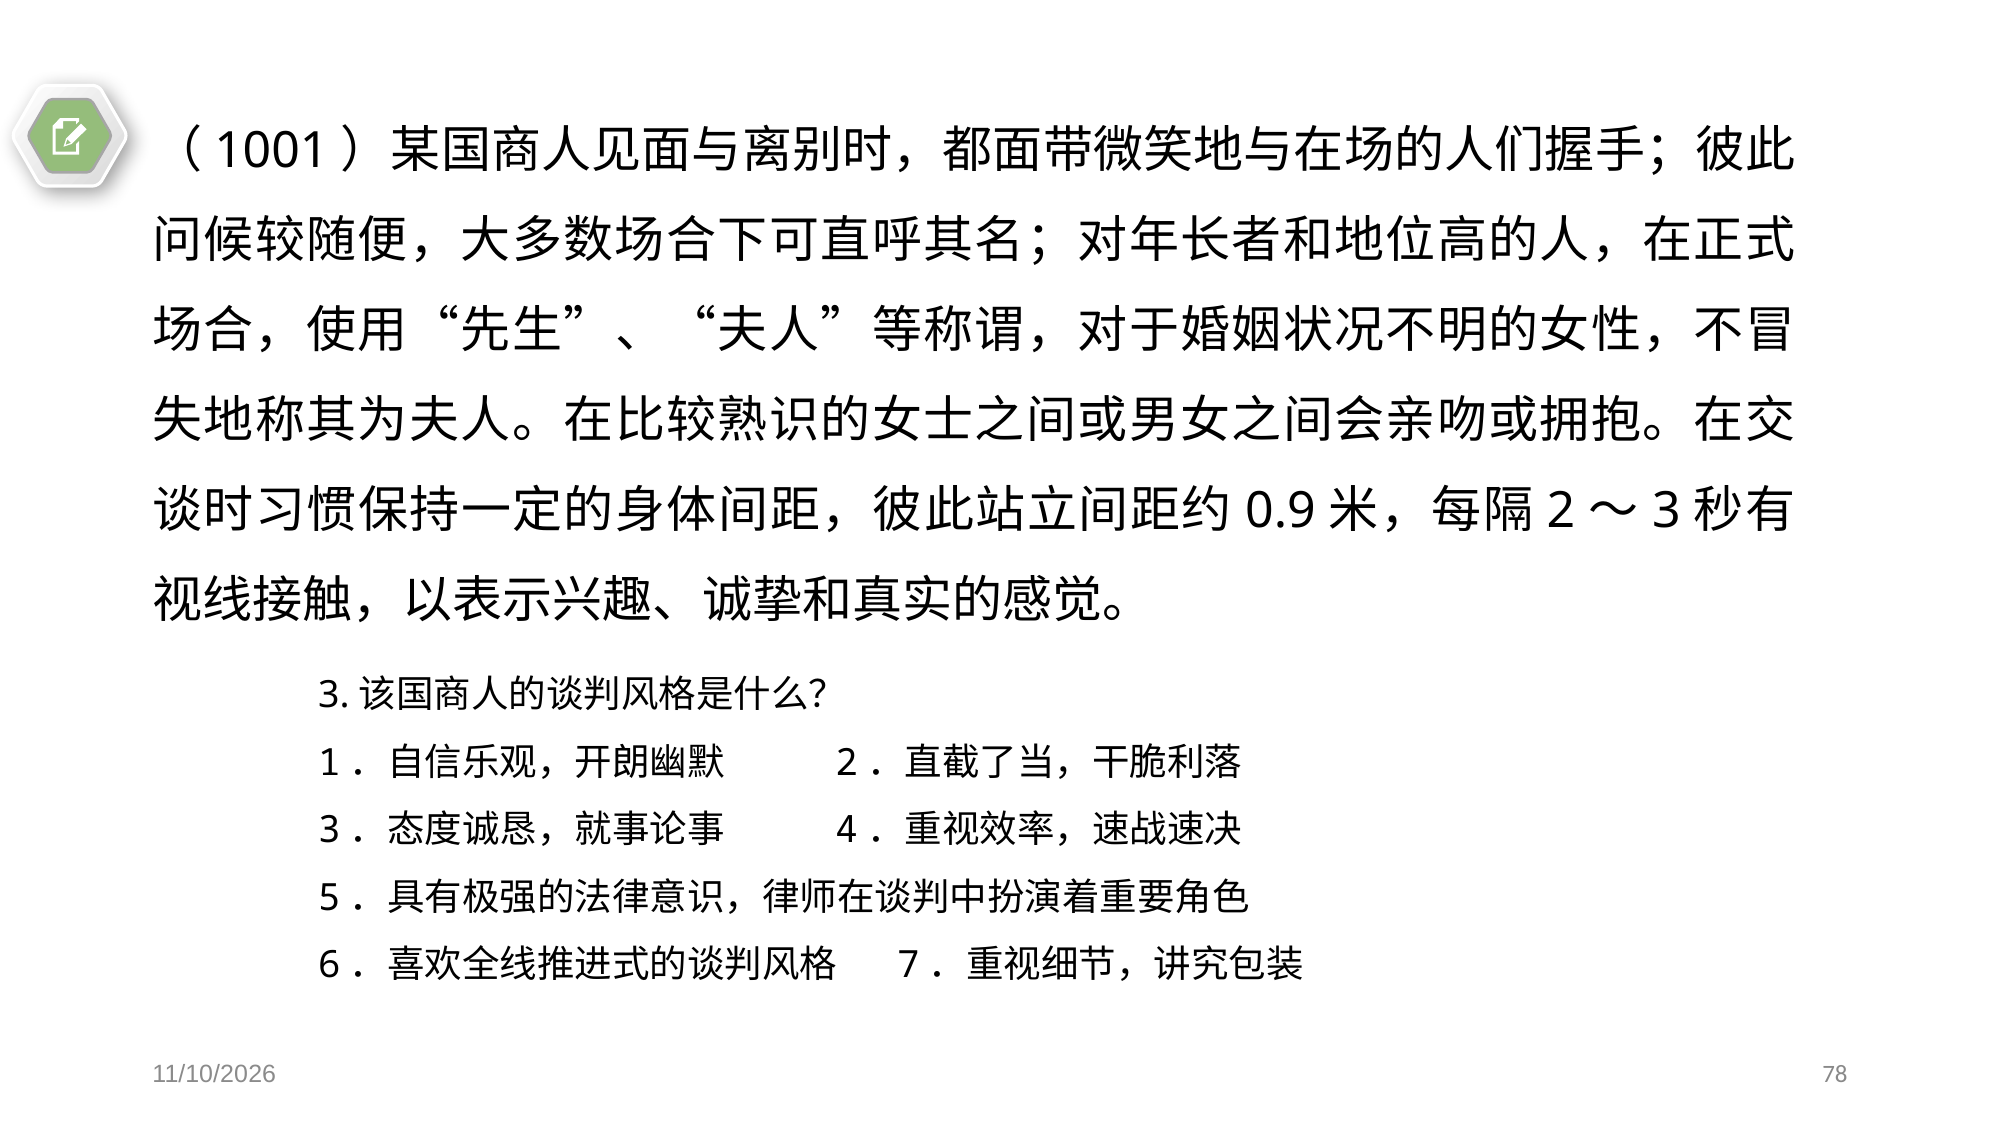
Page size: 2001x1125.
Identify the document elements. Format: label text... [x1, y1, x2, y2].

text_box 3.该国商人的谈判风格是什么？ 1．自信乐观，开朗幽默 2．直截了当，干脆利落 3．态度诚恳，就事论事 4．重视效率，速战速决 5．具有极强的法律意识，律师在谈判中扮演着重要角色 6．喜欢全线推进式的谈判风格 7．重视细节，讲究包装 [303, 640, 1629, 993]
slide_number 78 [1412, 1042, 1863, 1103]
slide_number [137, 1042, 588, 1103]
text_box （1001）某国商人见面与离别时，都面带微笑地与在场的人们握手；彼此问候较随便，大多数场合下可直呼其名；对年长者和地位高的人，在正式场合，使用“先生”、“夫人”等称谓，对于婚姻状况不明的女性，不冒失地称其为夫人。在比较熟识的女士之间或男女之间会亲吻或拥抱。在交谈时习惯保持一定的身体间距，彼此站立间距约0.9米，每隔2～3秒有视线接触，以表示兴趣、诚挚和真实的感觉。 [137, 79, 1811, 635]
